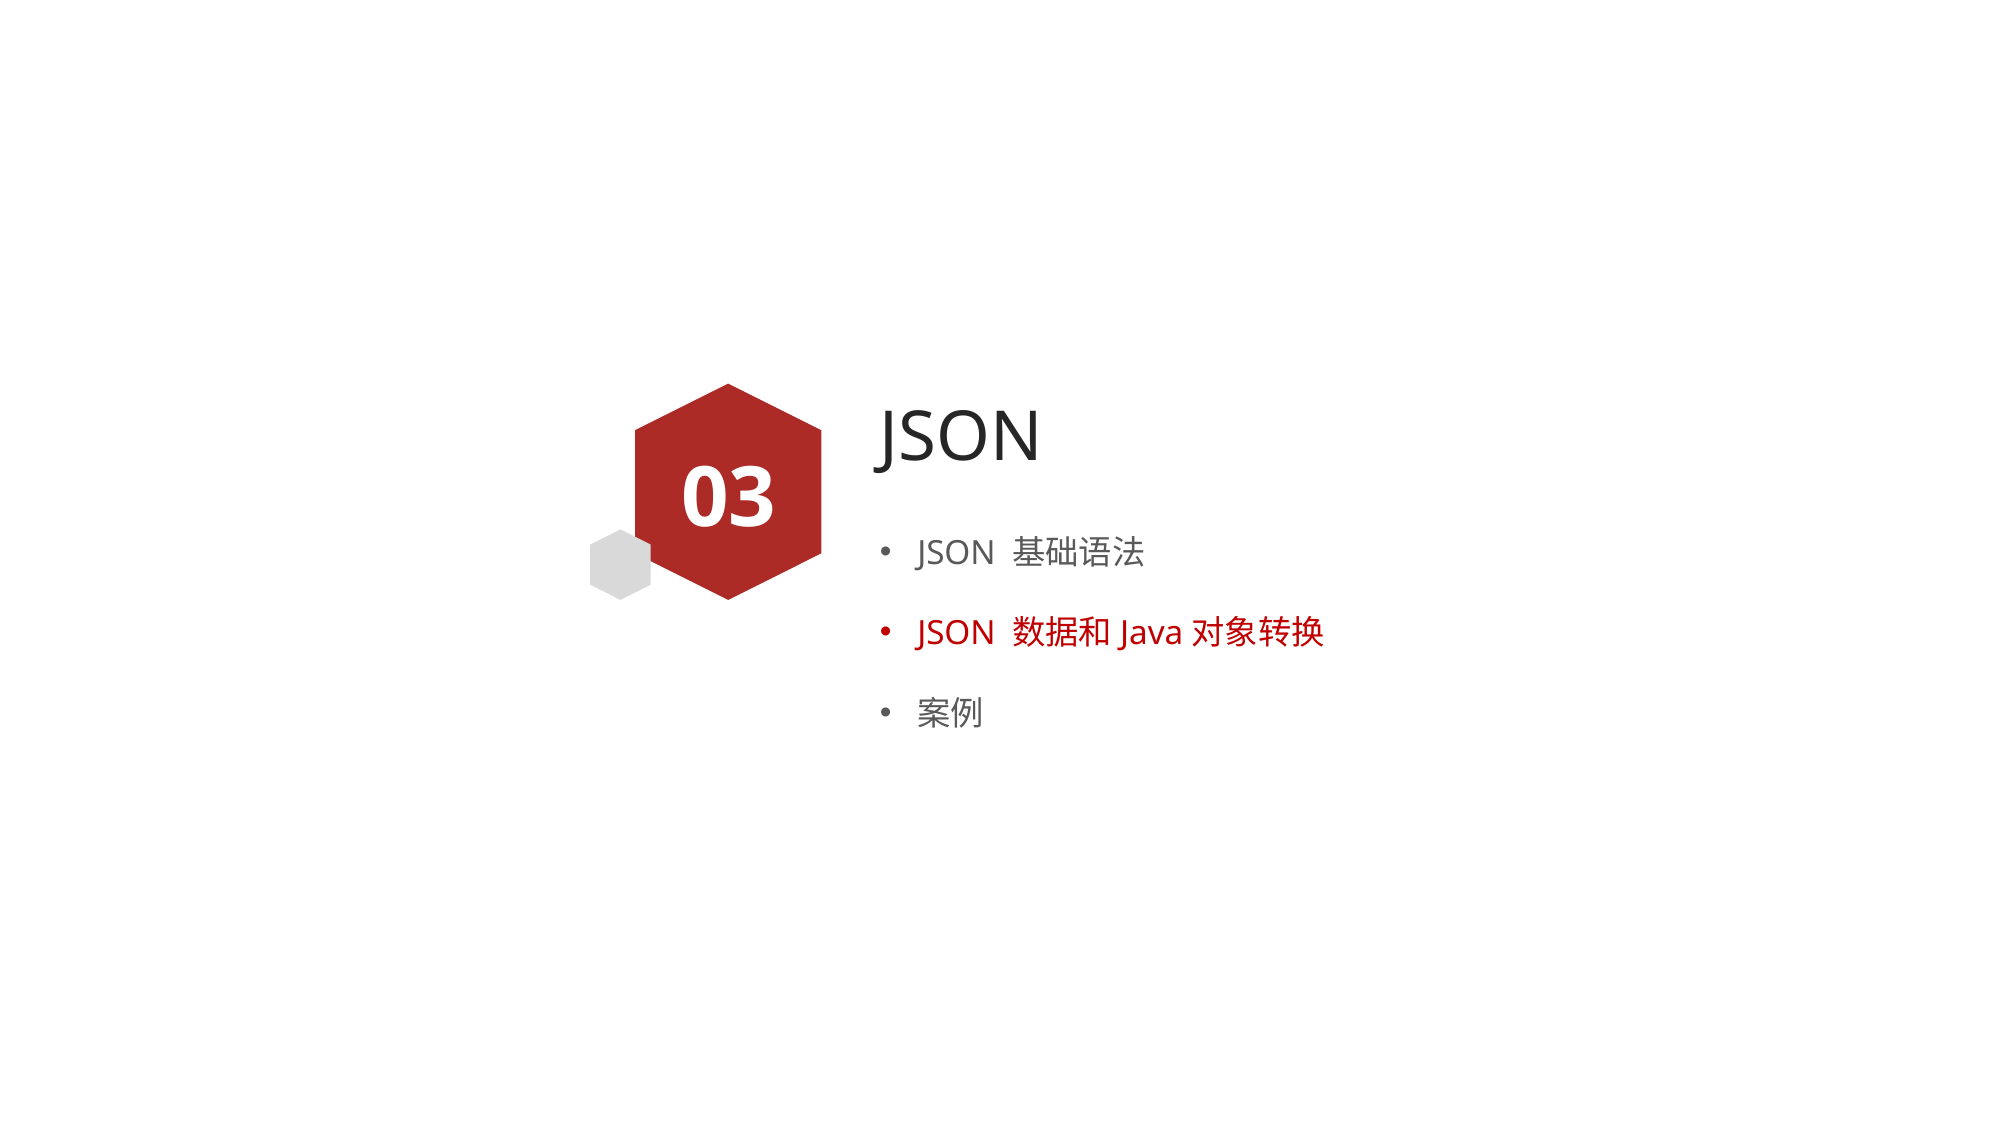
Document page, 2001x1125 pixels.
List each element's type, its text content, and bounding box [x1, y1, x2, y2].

list 03 [636, 404, 822, 594]
title JSON [864, 393, 1969, 484]
list JSON 基础语法 JSON 数据和Java对象转换 案例 [864, 503, 1762, 769]
